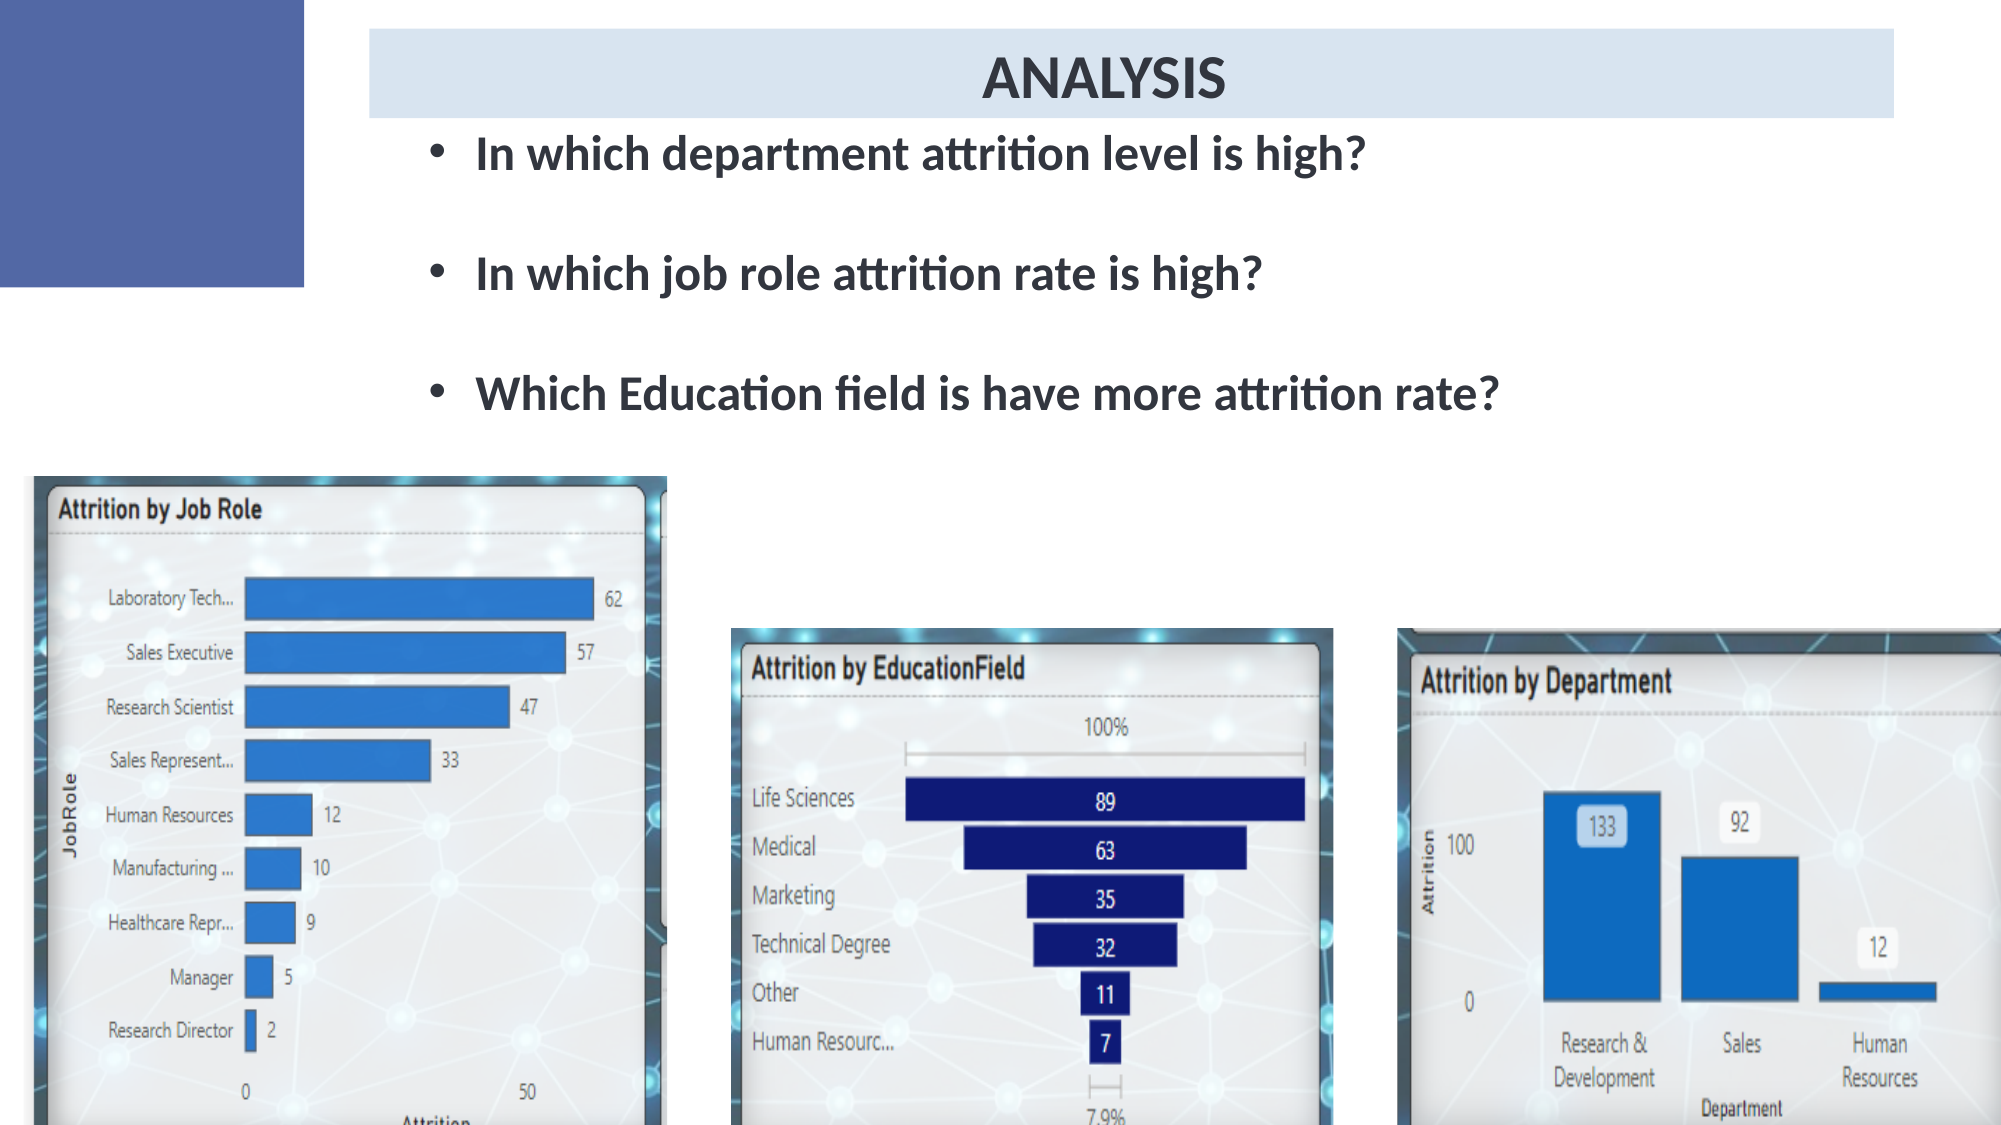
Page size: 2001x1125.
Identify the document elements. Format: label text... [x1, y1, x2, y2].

text_box In which department attrition level is high? In which job role attrition rate is high? Which Education field is have more attrition rate? [413, 113, 1763, 473]
picture [1397, 628, 2001, 1125]
text_box ANALYSIS [369, 28, 1894, 119]
picture [23, 476, 668, 1125]
picture [731, 628, 1334, 1125]
